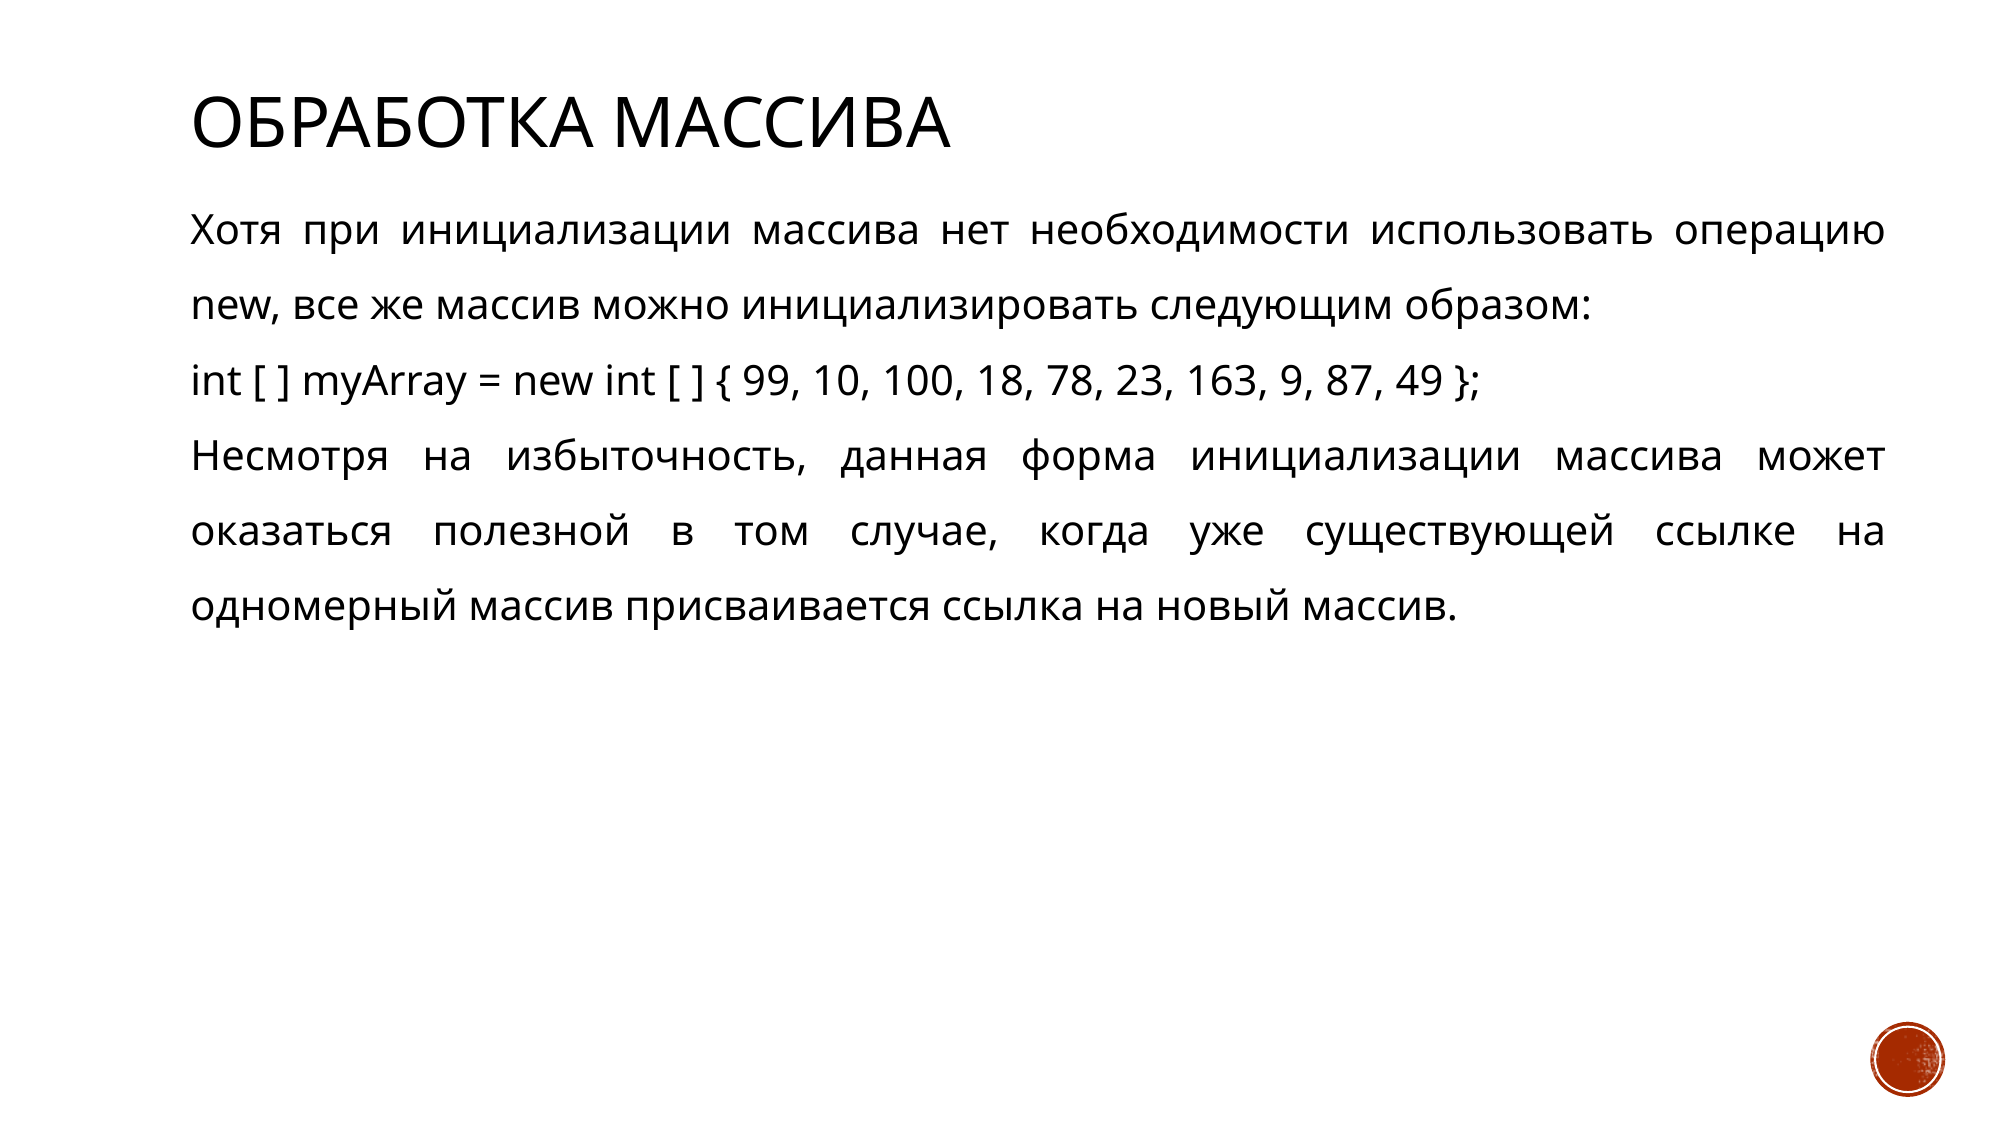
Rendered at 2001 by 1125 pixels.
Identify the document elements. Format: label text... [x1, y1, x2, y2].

list Хотя при инициализации массива нет необходимости использовать операцию new, все же массив можно инициализировать следующим образом: int [ ] myArray = new int [ ] { 99, 10, 100, 18, 78, 23, 163, 9, 87, 49 }; Несмотря на избыточность, данная форма инициализации массива может оказаться полезной в том случае, когда уже существующей ссылке на одномерный массив присваивается ссылка на новый массив. [175, 170, 1902, 1013]
title Обработка массива [175, 79, 1826, 170]
